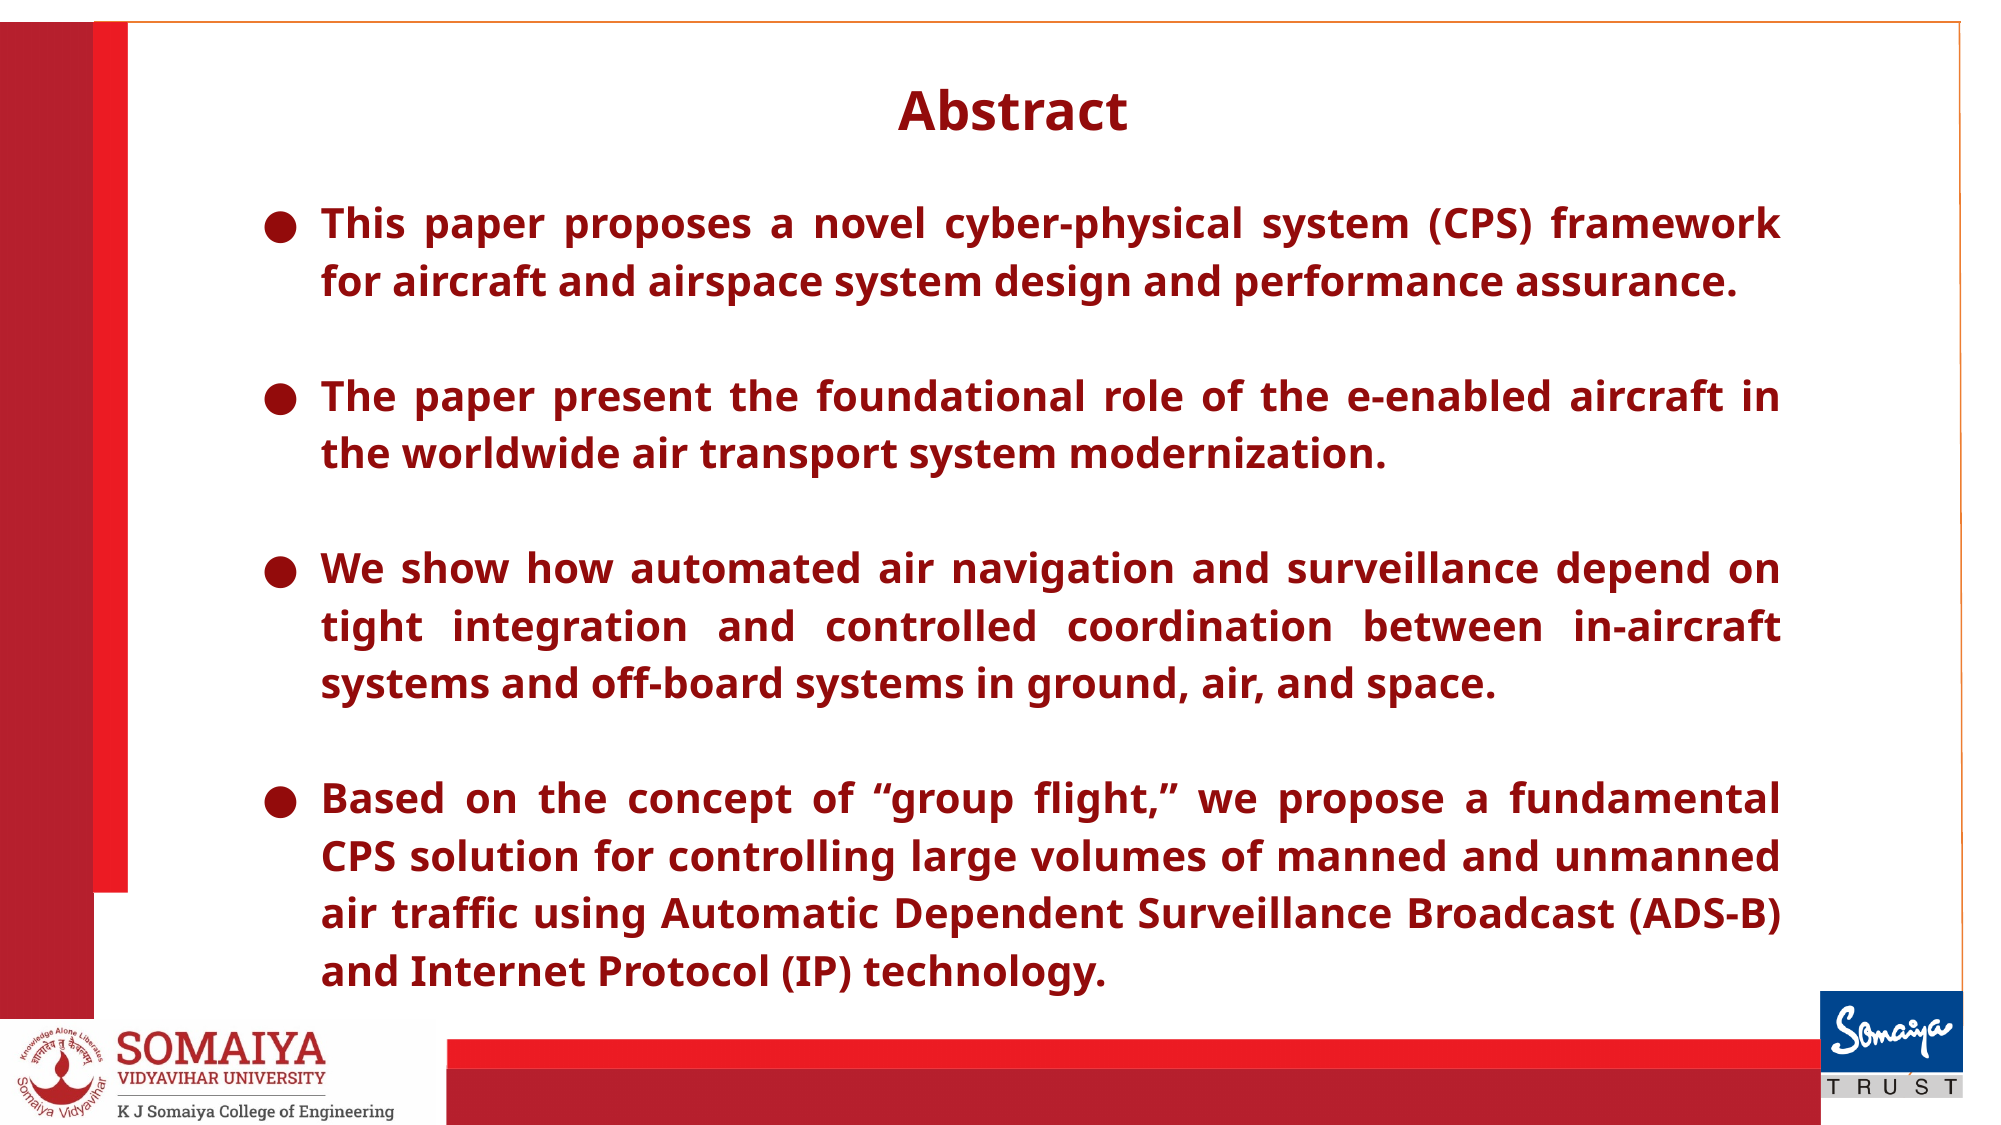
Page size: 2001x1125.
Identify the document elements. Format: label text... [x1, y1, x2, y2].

text_box Abstract [230, 45, 1798, 174]
text_box This paper proposes a novel cyber-physical system (CPS) framework for aircraft and airspace system design and performance assurance. The paper present the foundational role of the e-enabled aircraft in the worldwide air transport system modernization. We show how automated air navigation and surveillance depend on tight integration and controlled coordination between in-aircraft systems and off-board systems in ground, air, and space. Based on the concept of “group flight,” we propose a fundamental CPS solution for controlling large volumes of manned and unmanned air traffic using Automatic Dependent Surveillance Broadcast (ADS-B) and Internet Protocol (IP) technology. [230, 174, 1798, 876]
picture [1820, 991, 1963, 1098]
picture [447, 1040, 1820, 1125]
picture [0, 22, 436, 1125]
